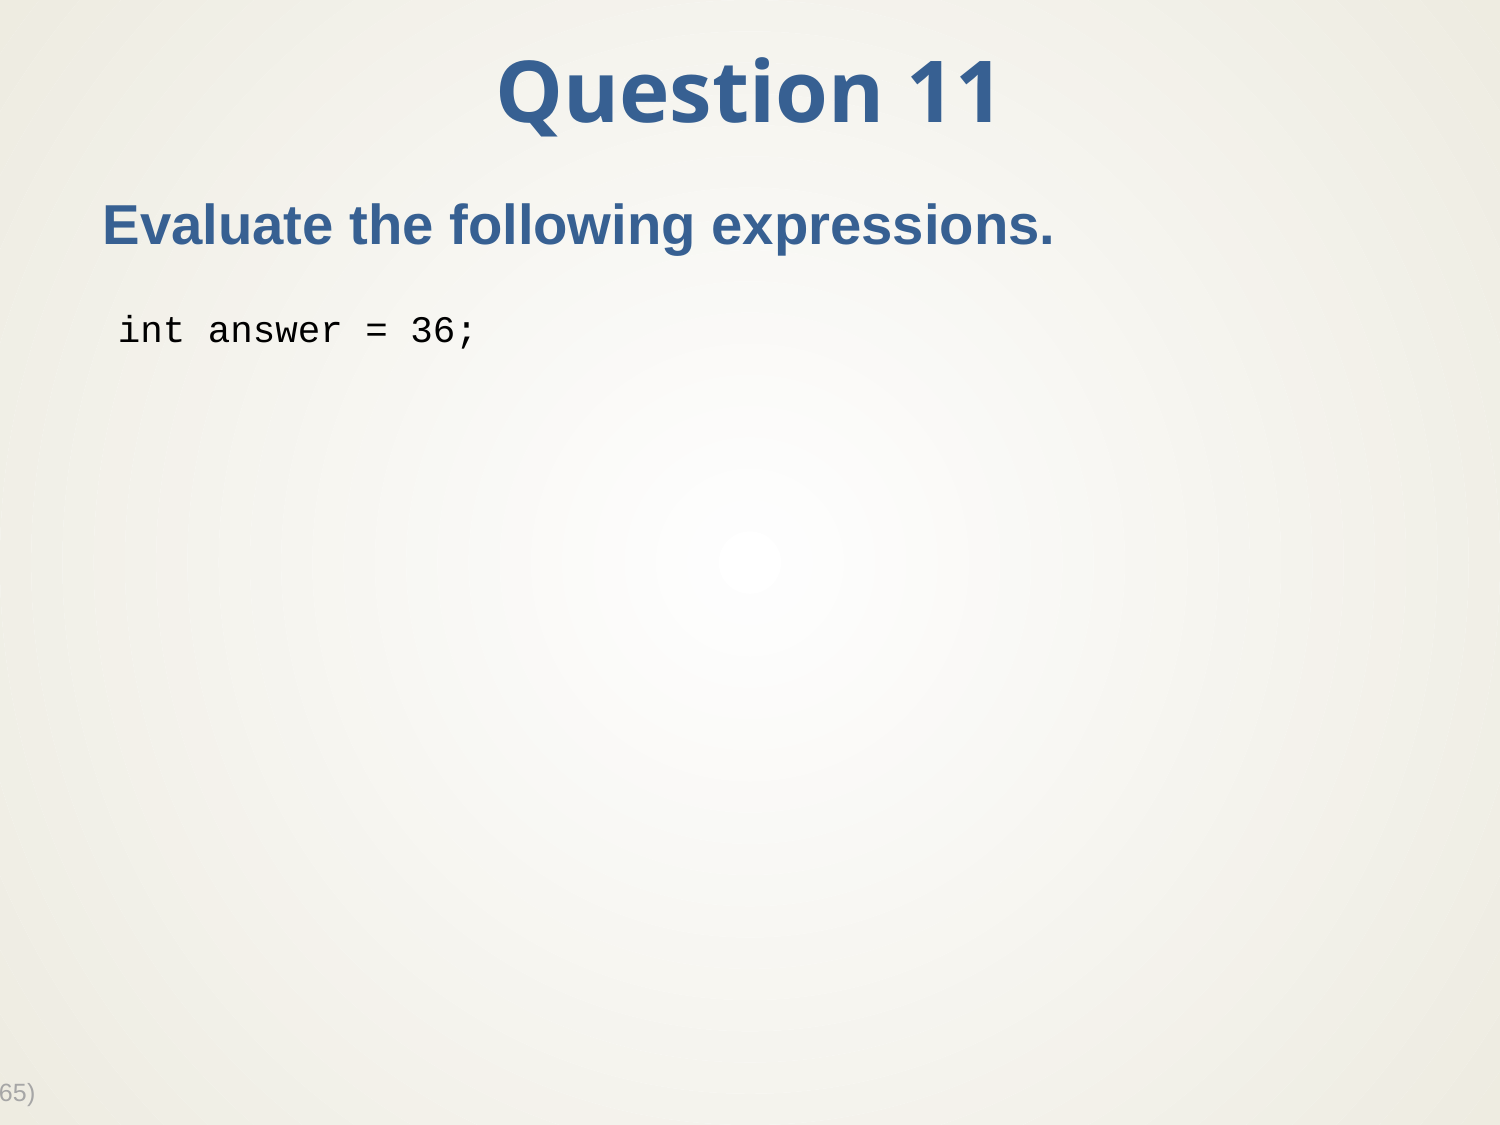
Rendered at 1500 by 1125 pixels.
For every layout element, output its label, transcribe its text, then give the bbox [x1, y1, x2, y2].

text_box int answer = 36; [103, 297, 493, 358]
title Question 11 [0, 24, 1500, 166]
list Evaluate the following expressions. [56, 187, 1444, 1036]
